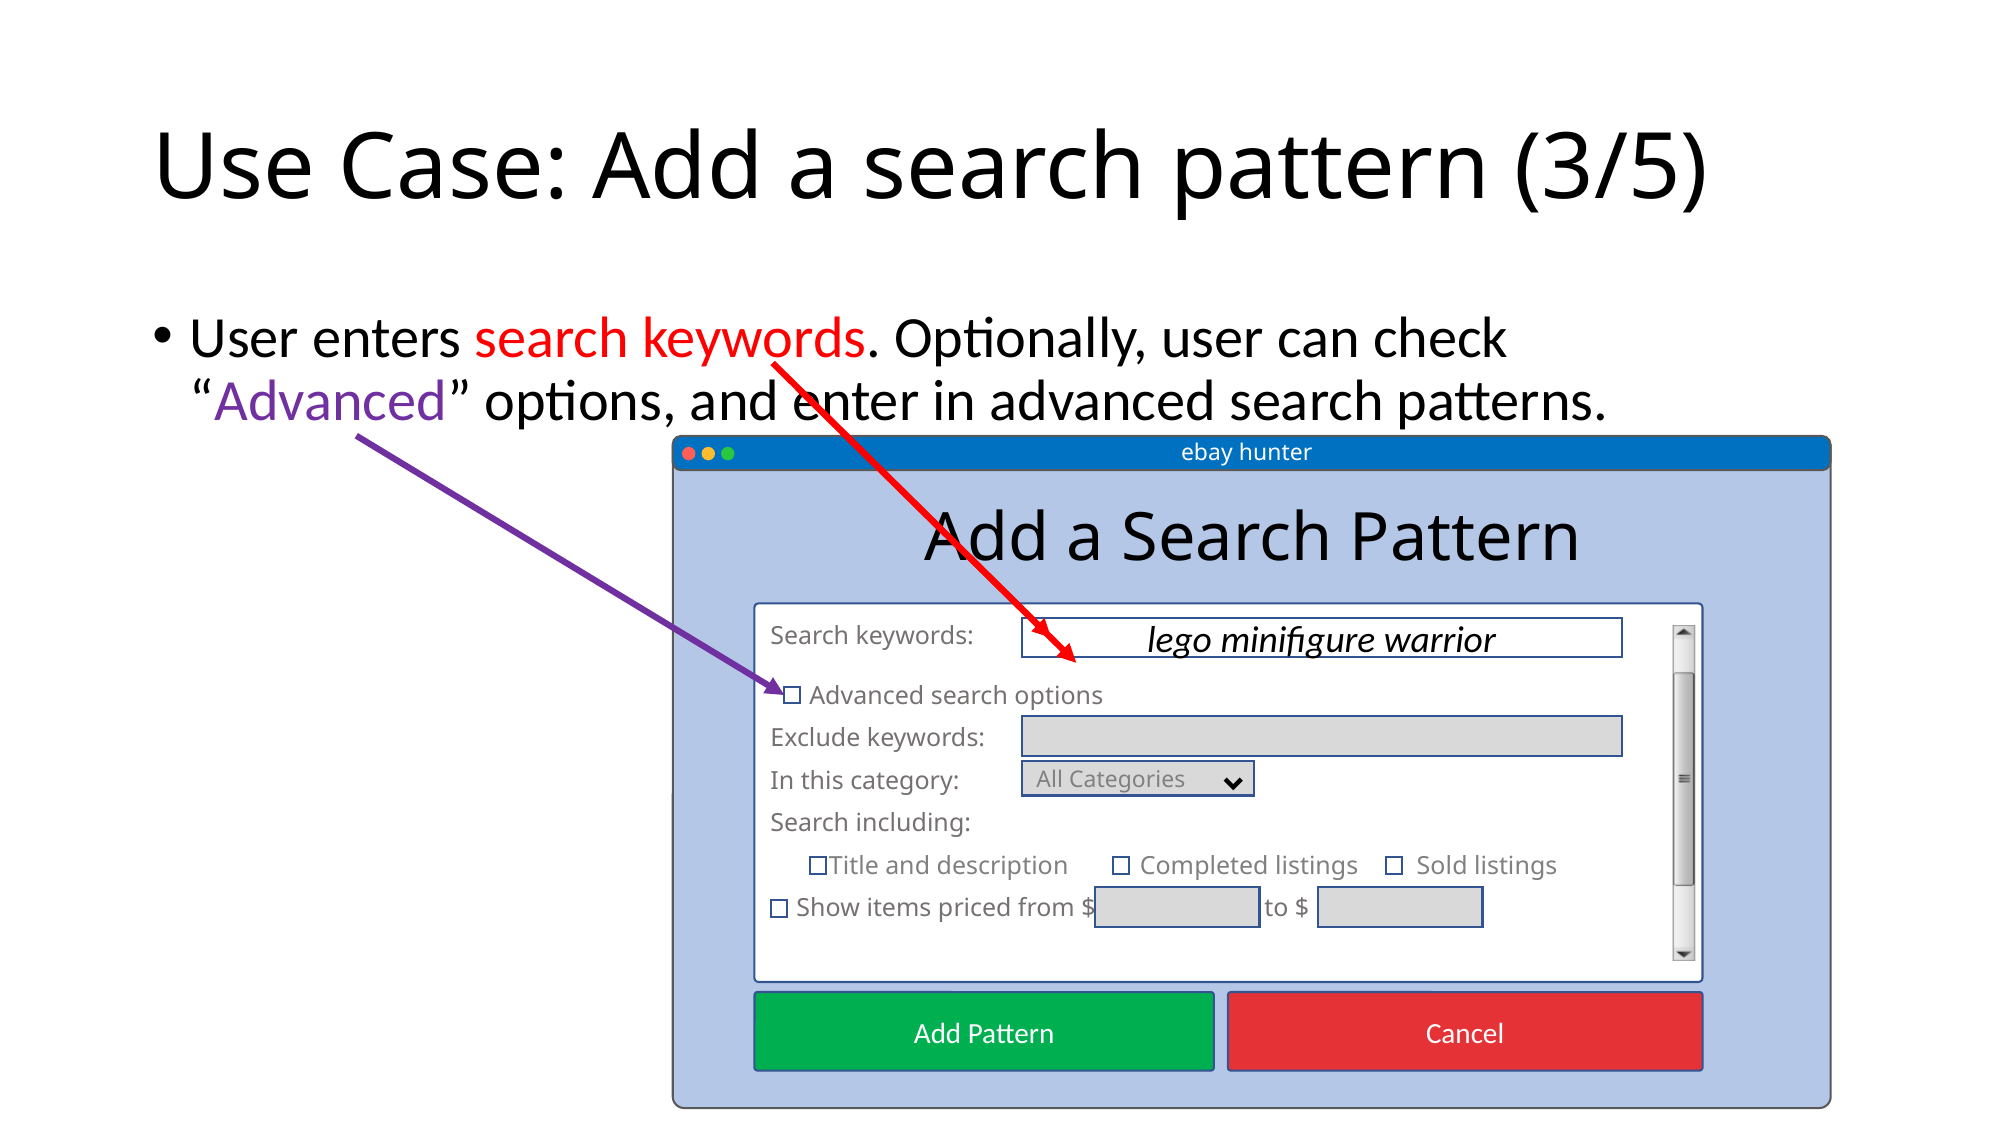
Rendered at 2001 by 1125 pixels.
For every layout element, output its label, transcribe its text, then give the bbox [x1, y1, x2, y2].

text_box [672, 430, 1831, 1109]
title Use Case: Add a search pattern (3/5) [137, 59, 1863, 278]
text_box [797, 388, 1077, 663]
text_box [772, 362, 1052, 638]
list User enters search keywords. Optionally, user can check “Advanced” options, and enter in advanced search patterns. [137, 299, 1739, 1014]
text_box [356, 435, 785, 695]
